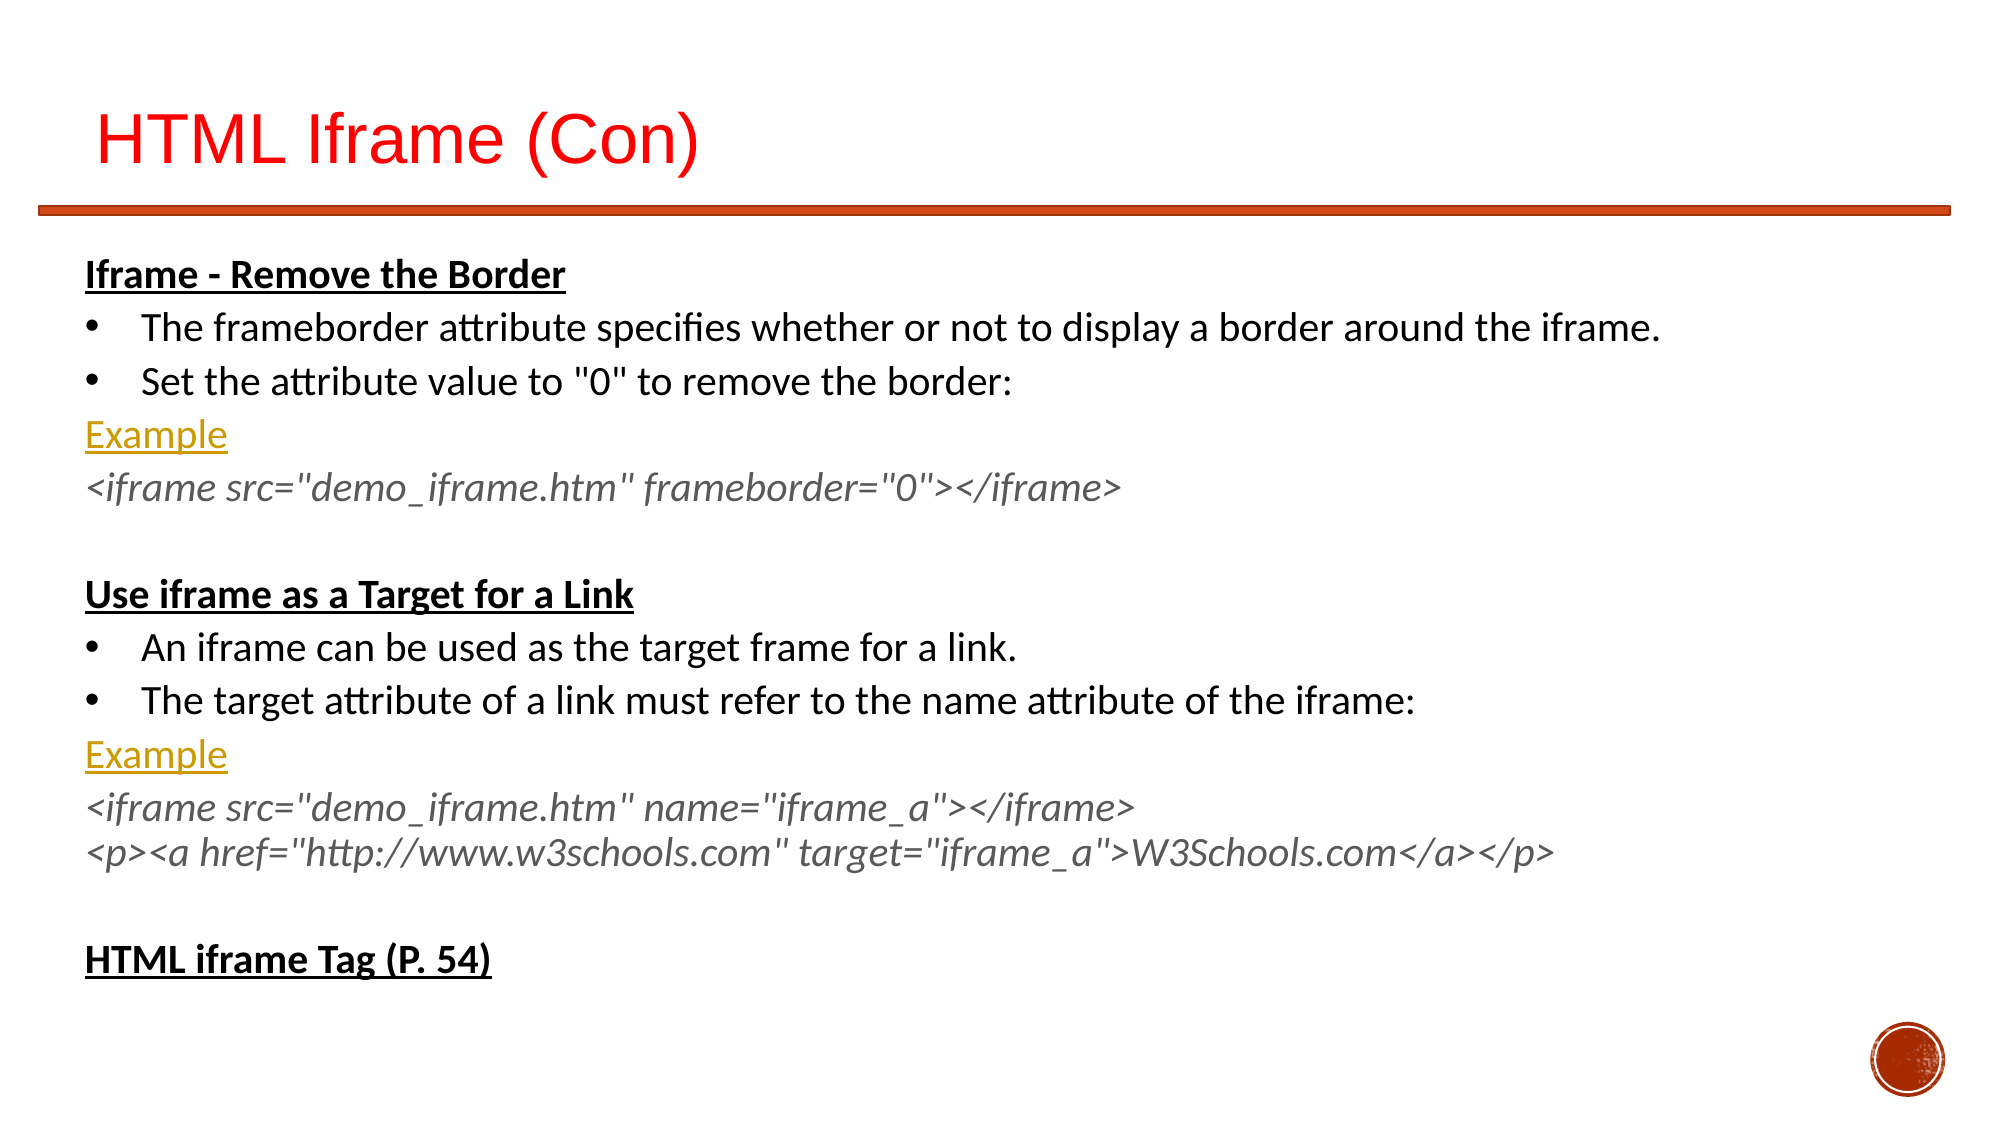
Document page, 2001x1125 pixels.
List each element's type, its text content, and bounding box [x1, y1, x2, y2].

title HTML Iframe (Con) [80, 57, 1885, 205]
list Iframe - Remove the Border The frameborder attribute specifies whether or not to display a border around the iframe. Set the attribute value to "0" to remove the border: Example <iframe src="demo_iframe.htm" frameborder="0"></iframe> Use iframe as a Target for a Link An iframe can be used as the target frame for a link. The target attribute of a link must refer to the name attribute of the iframe: Example <iframe src="demo_iframe.htm" name="iframe_a"></iframe> <p><a href="http://www.w3schools.com" target="iframe_a">W3Schools.com</a></p> HTML iframe Tag (P. 54) [69, 244, 1878, 1026]
text_box [38, 205, 1951, 216]
title HTML Iframe (Con) [80, 216, 1885, 224]
